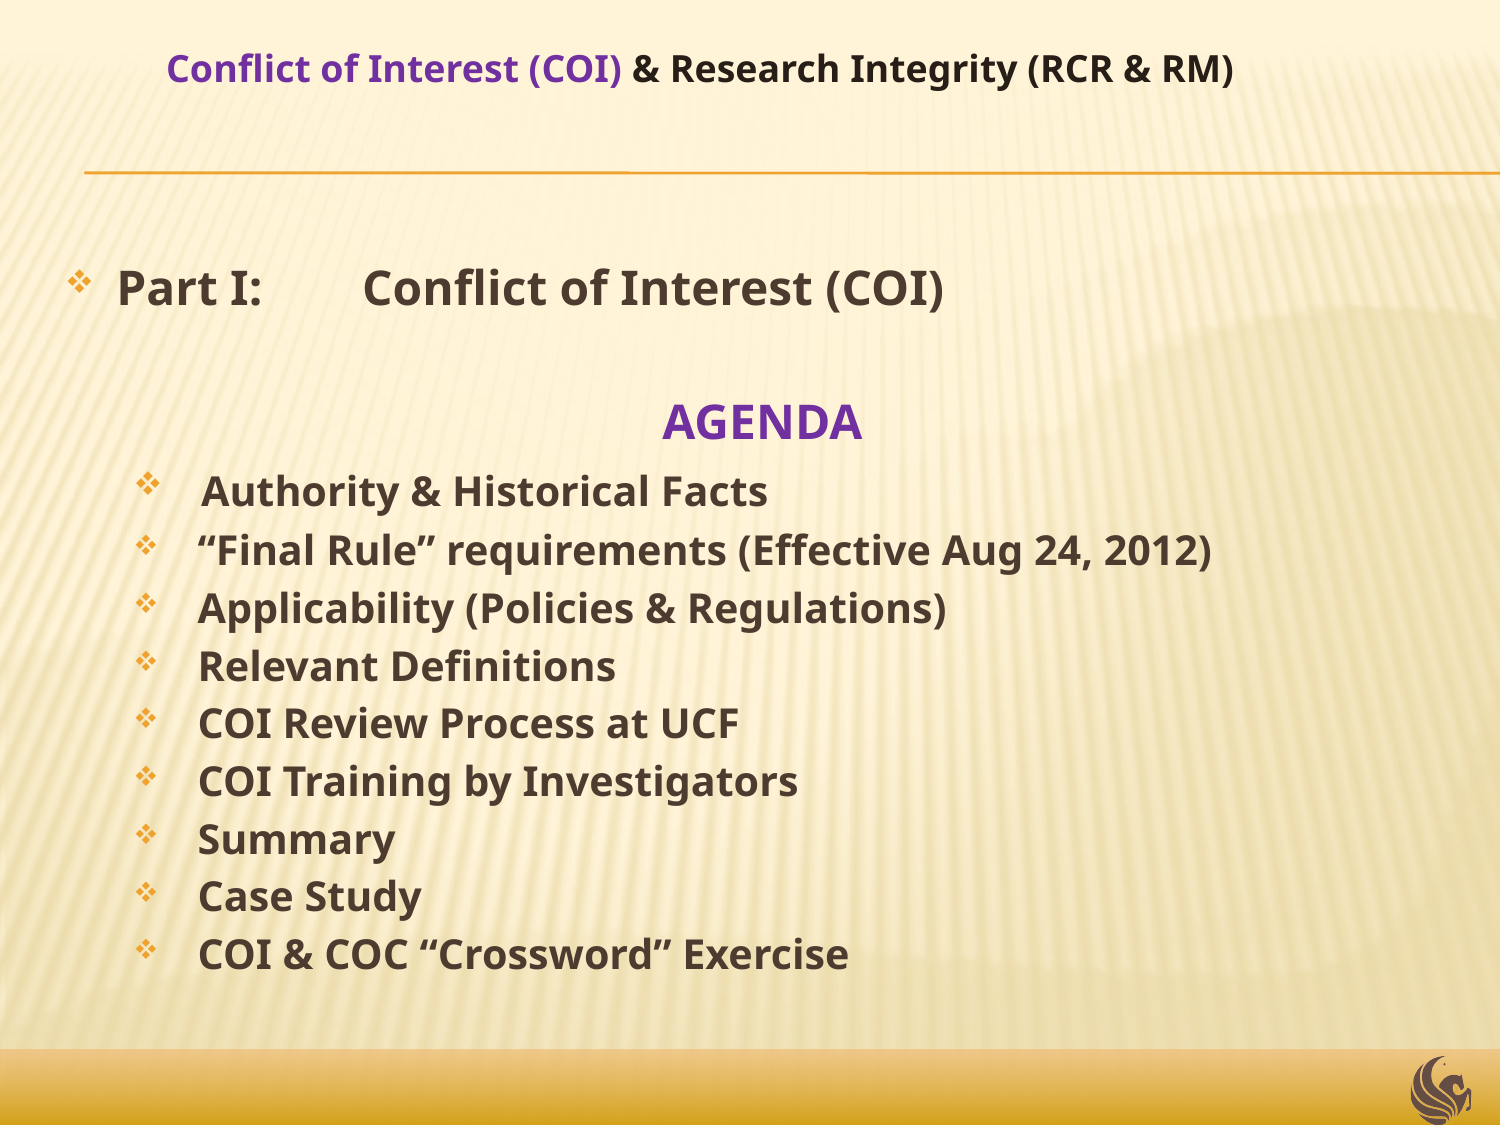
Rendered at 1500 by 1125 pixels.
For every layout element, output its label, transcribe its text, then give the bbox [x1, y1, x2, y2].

text_box Conflict of Interest (COI) & Research Integrity (RCR & RM) [151, 37, 1250, 98]
list Part I: Conflict of Interest (COI) AGENDA Authority & Historical Facts “Final Rule” requirements (Effective Aug 24, 2012) Applicability (Policies & Regulations) Relevant Definitions COI Review Process at UCF COI Training by Investigators Summary Case Study COI & COC “Crossword” Exercise [50, 249, 1475, 993]
slide_number 3 [1350, 1061, 1475, 1103]
